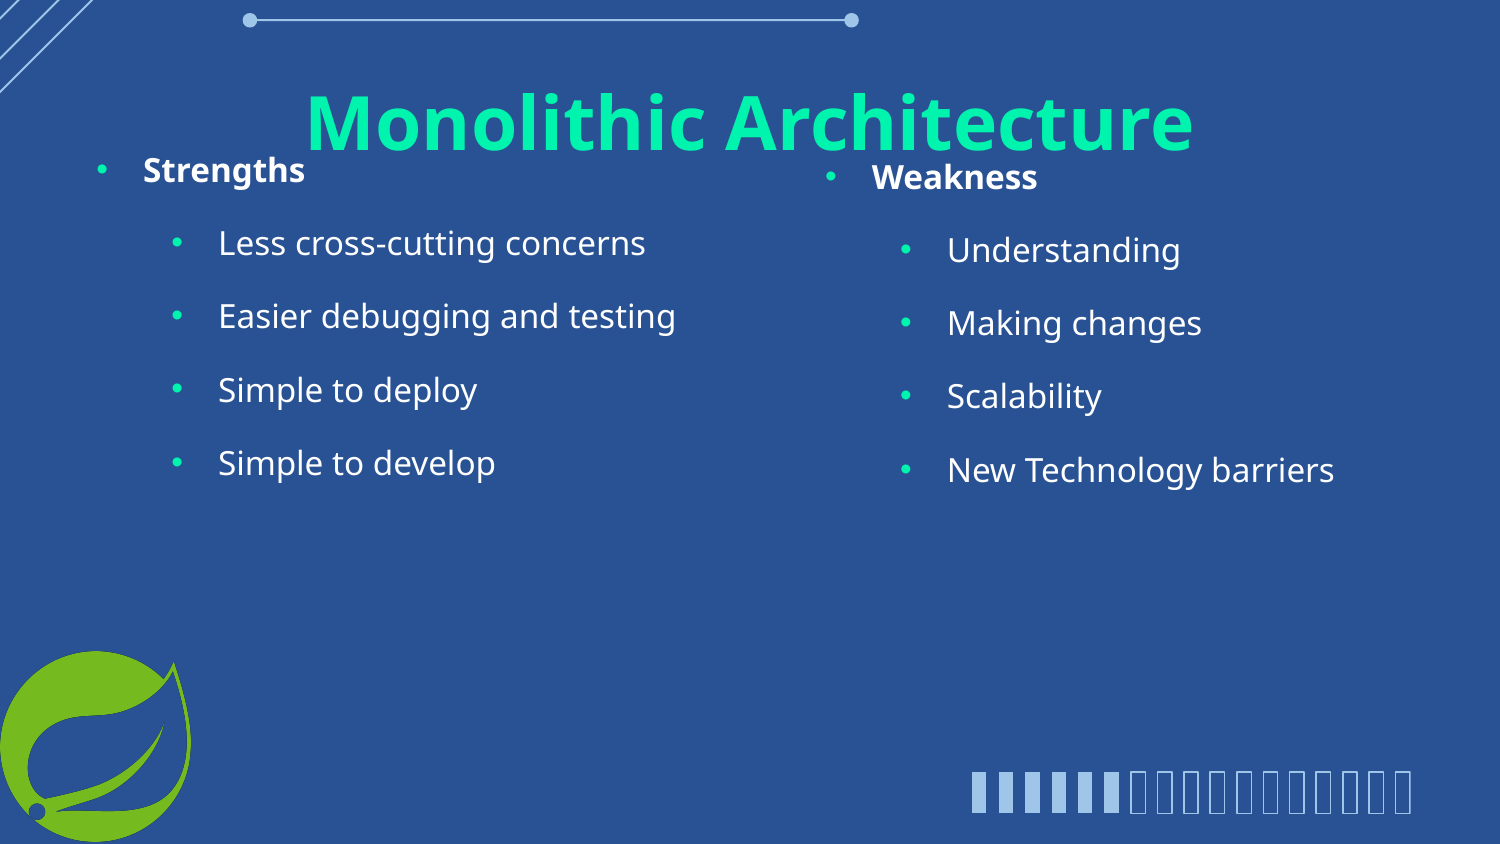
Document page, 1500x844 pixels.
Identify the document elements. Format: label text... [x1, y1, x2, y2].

list Strengths Less cross-cutting concerns Easier debugging and testing Simple to deploy Simple to develop [21, 148, 711, 695]
text_box Weakness Understanding Making changes Scalability New Technology barriers [749, 155, 1372, 702]
title Monolithic Architecture [118, 75, 1382, 156]
picture [0, 651, 191, 843]
